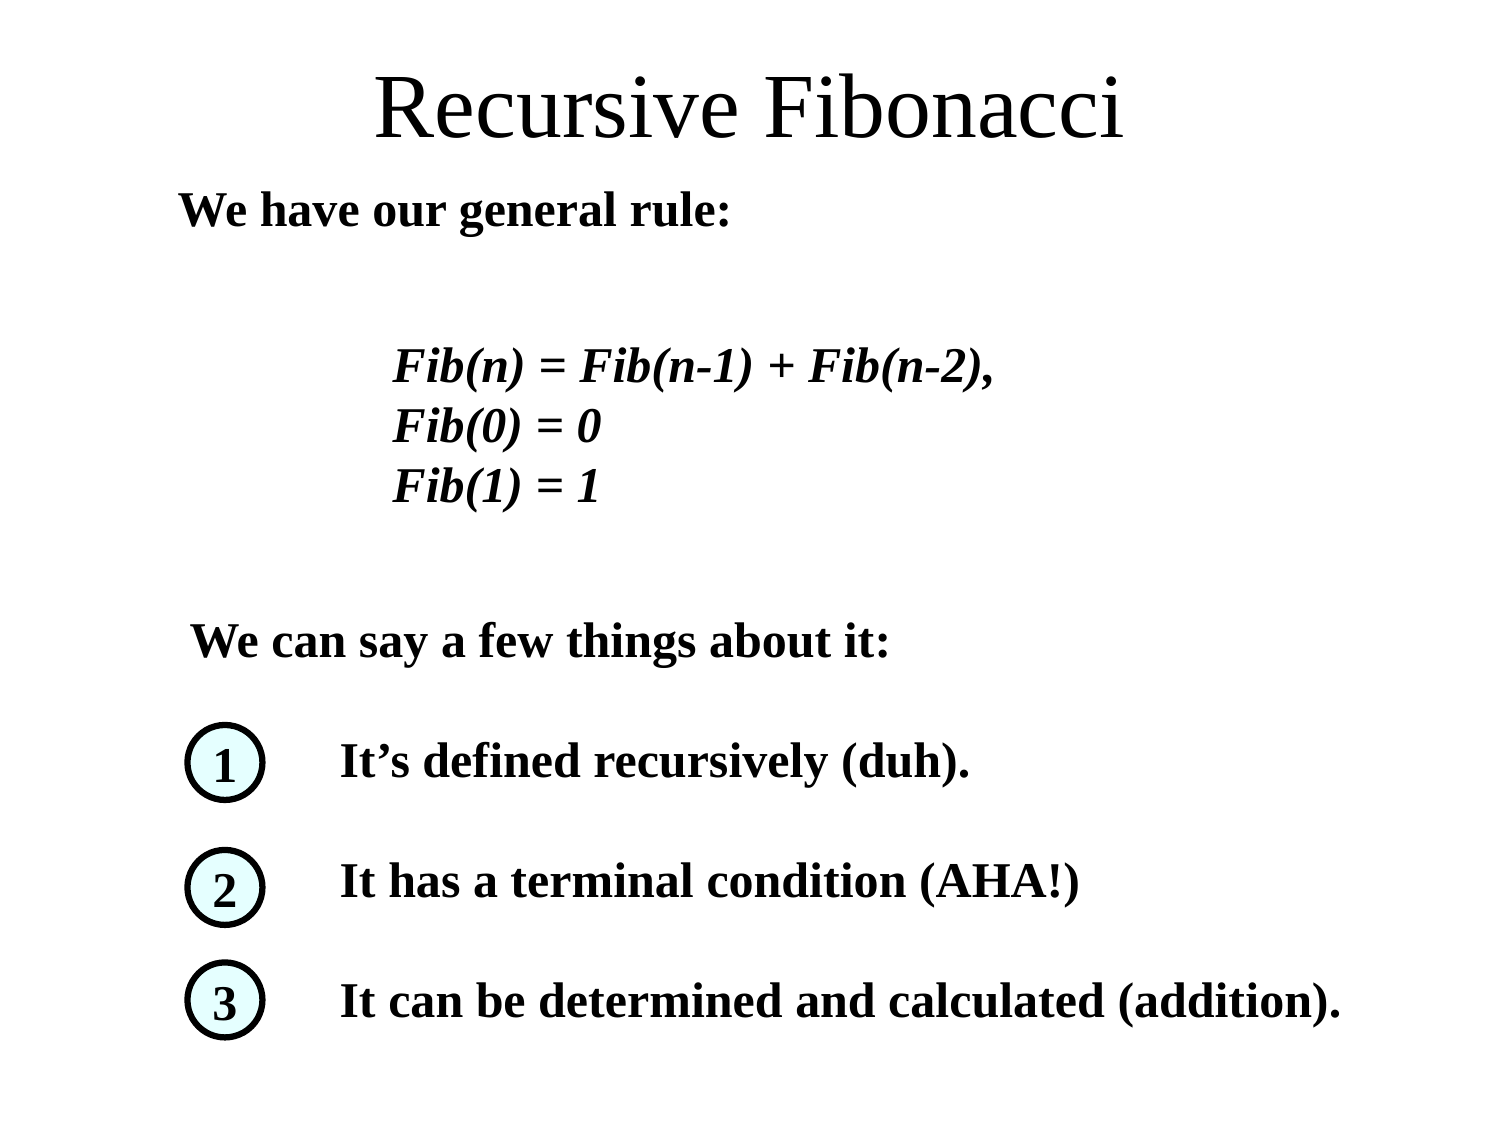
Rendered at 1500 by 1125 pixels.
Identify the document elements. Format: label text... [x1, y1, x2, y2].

text_box 2 [187, 849, 263, 925]
text_box 1 [187, 724, 263, 800]
text_box 3 [187, 962, 263, 1038]
text_box Fib(n) = Fib(n-1) + Fib(n-2), Fib(0) = 0 Fib(1) = 1 [377, 324, 1011, 520]
title Recursive Fibonacci [112, 7, 1388, 195]
text_box We have our general rule: [162, 168, 748, 244]
text_box We can say a few things about it: It’s defined recursively (duh). It has a terminal condition (AHA!) It can be determined and calculated (addition). [174, 599, 1358, 1035]
